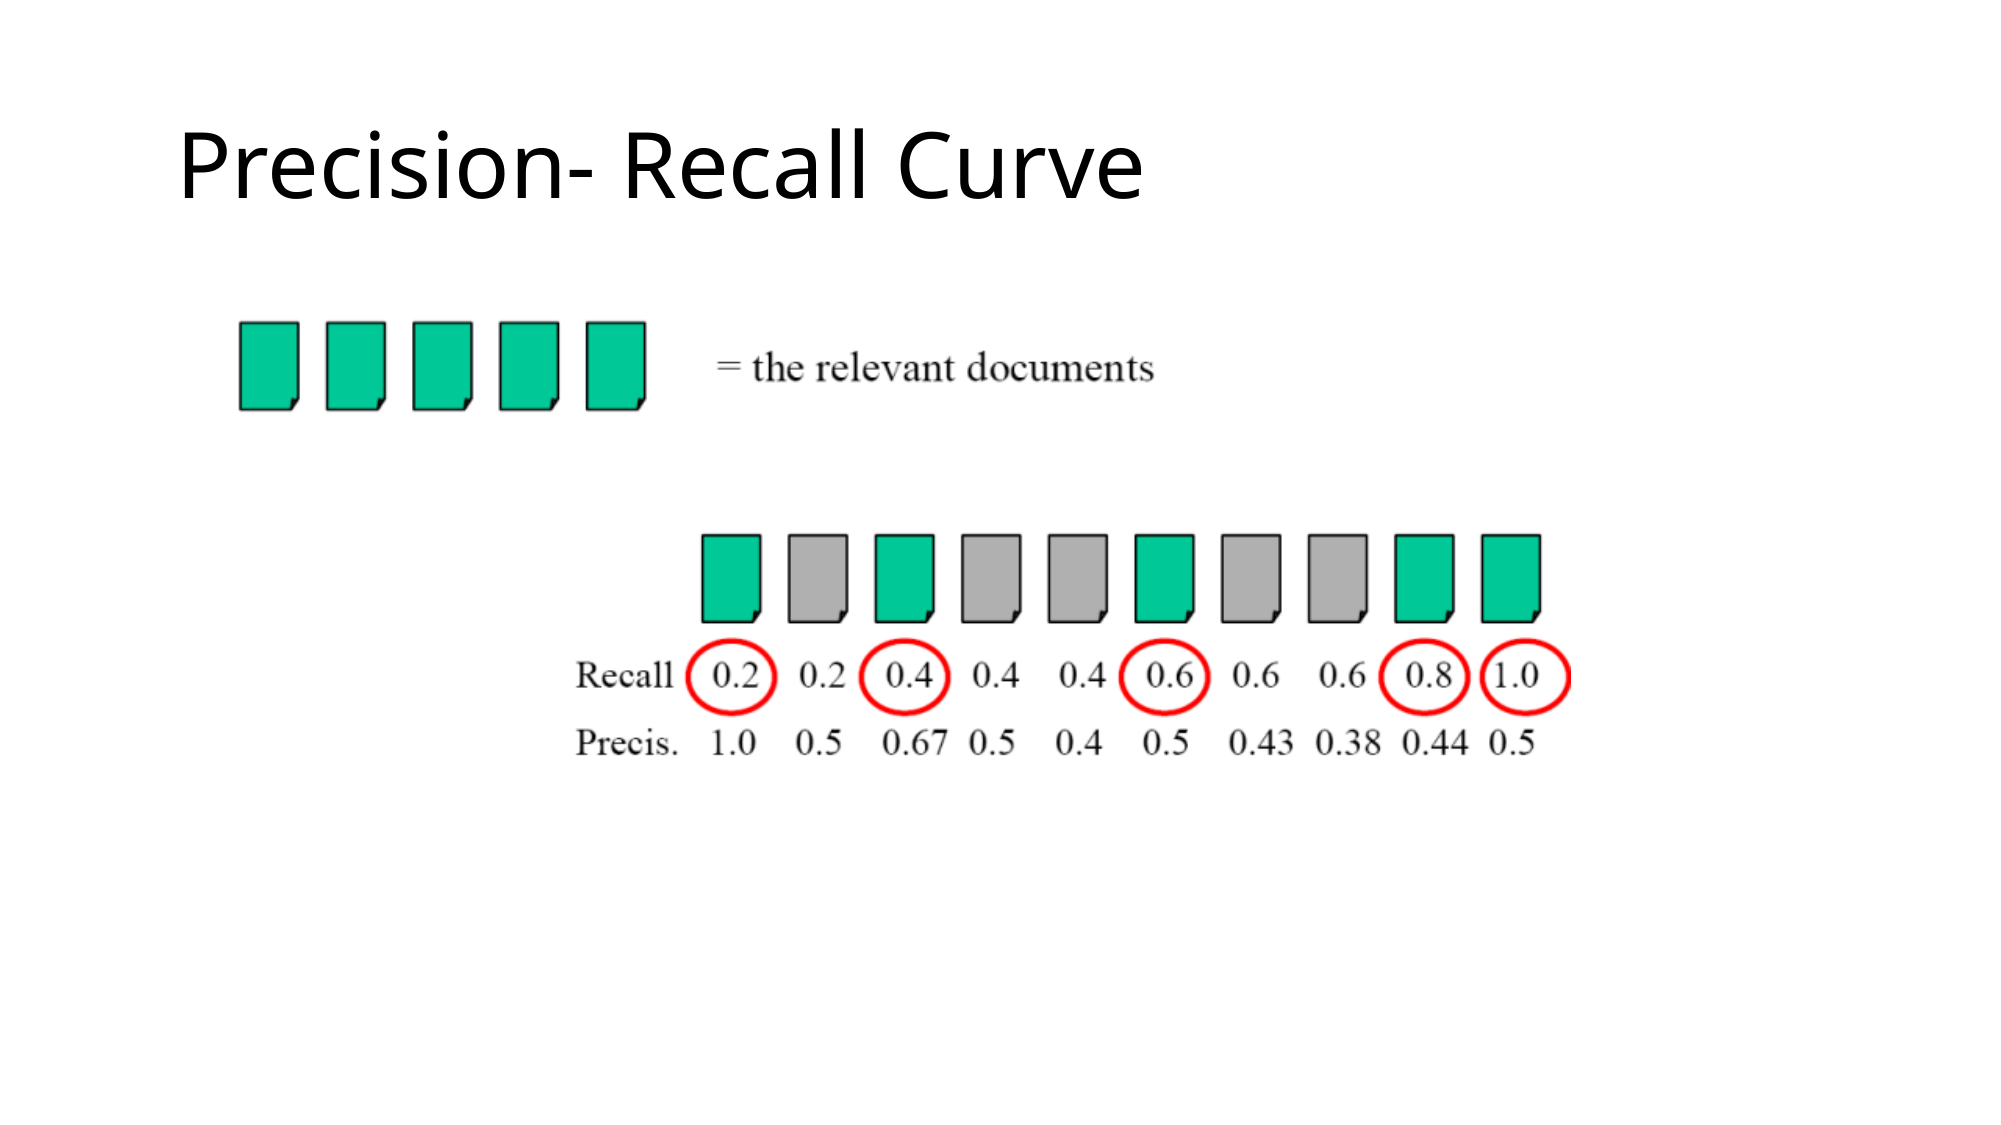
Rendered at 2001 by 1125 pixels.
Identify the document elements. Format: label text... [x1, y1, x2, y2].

title Precision- Recall Curve [137, 59, 1863, 278]
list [225, 301, 1571, 774]
